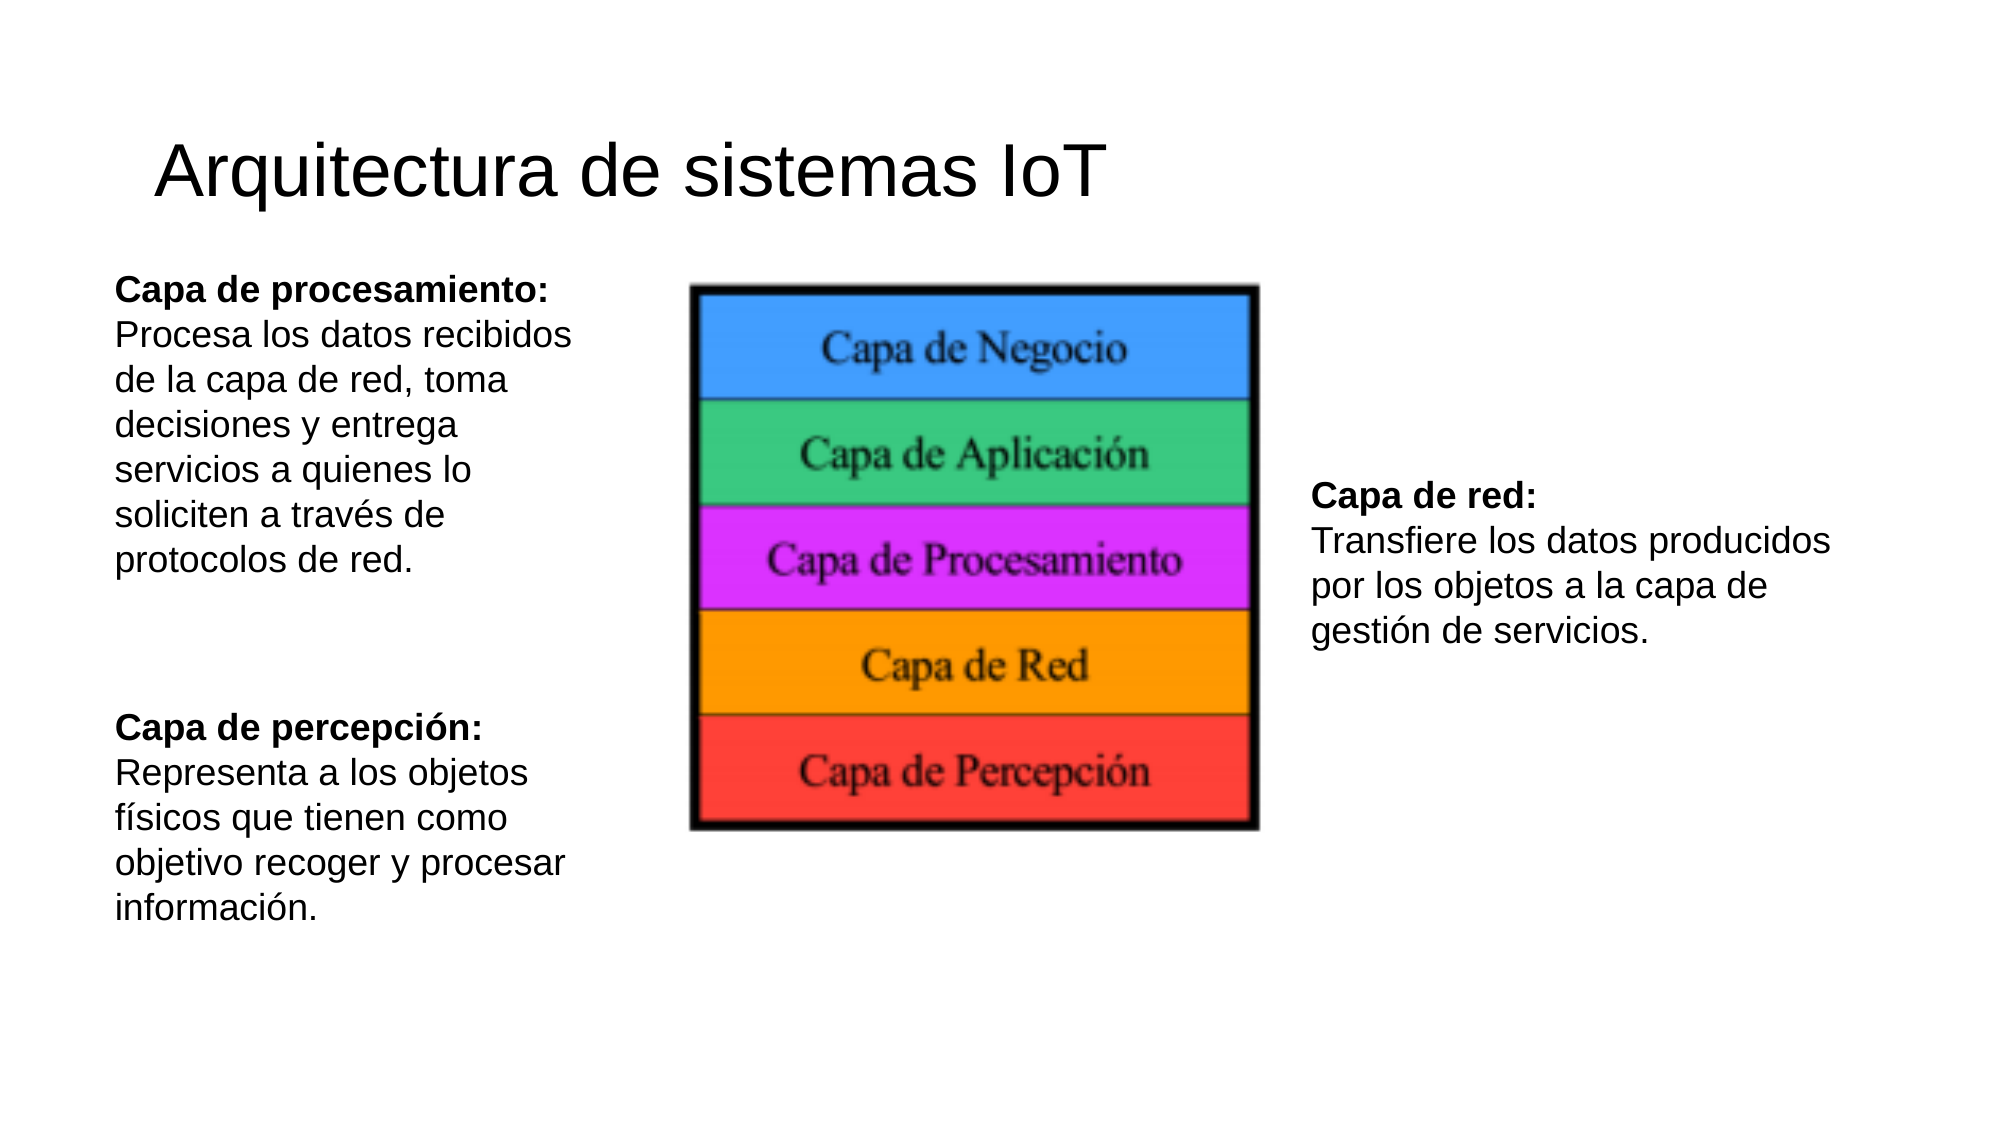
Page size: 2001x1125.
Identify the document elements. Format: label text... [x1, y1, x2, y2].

text_box Capa de red: Transfiere los datos producidos por los objetos a la capa de gestión de servicios. [1296, 463, 1871, 659]
text_box Capa de procesamiento: Procesa los datos recibidos de la capa de red, toma decisiones y entrega servicios a quienes lo soliciten a través de protocolos de red. [99, 257, 624, 587]
text_box Capa de percepción: Representa a los objetos físicos que tienen como objetivo recoger y procesar información. [99, 695, 658, 935]
picture [675, 277, 1279, 848]
text_box Arquitectura de sistemas IoT [139, 114, 1350, 219]
